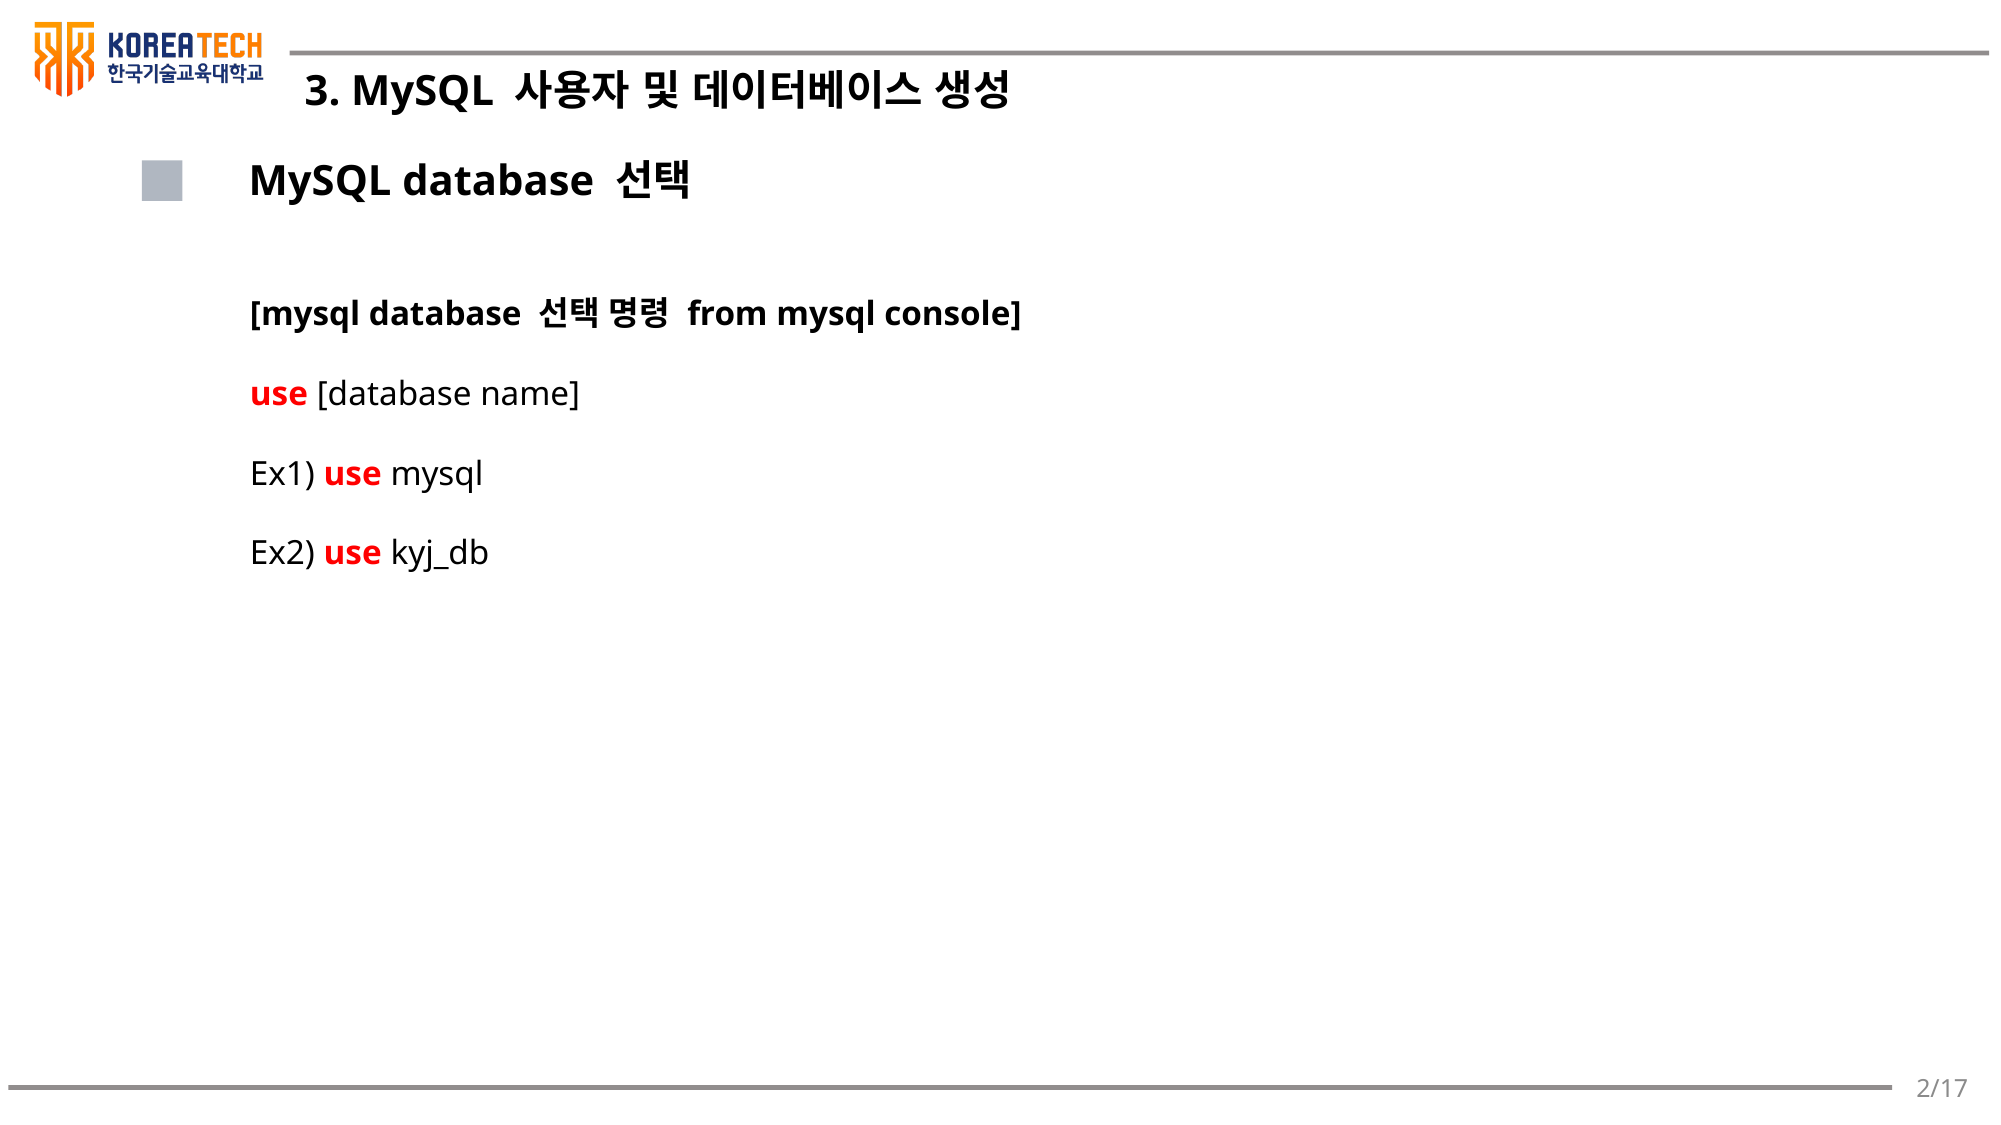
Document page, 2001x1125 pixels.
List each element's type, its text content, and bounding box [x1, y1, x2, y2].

text_box [141, 159, 184, 202]
text_box [mysql database 선택 명령 from mysql console] use [database name] Ex1) use mysql Ex2) use kyj_db [235, 244, 1046, 579]
text_box 3. MySQL 사용자 및 데이터베이스 생성 [290, 56, 1852, 126]
slide_number 2/17 [1886, 1057, 1984, 1118]
picture [8, 0, 290, 138]
text_box MySQL database 선택 [233, 146, 707, 212]
